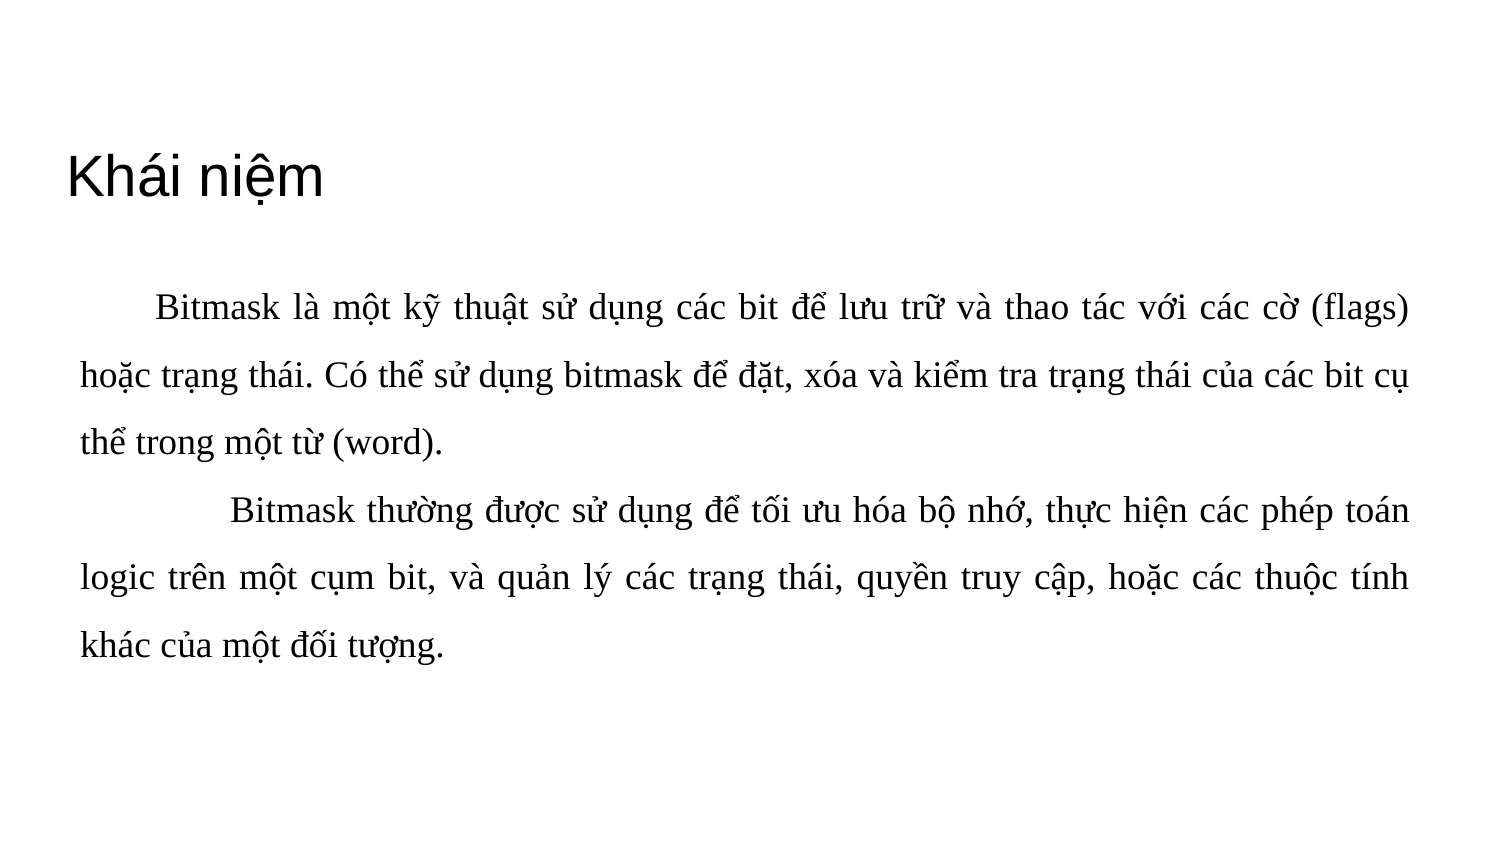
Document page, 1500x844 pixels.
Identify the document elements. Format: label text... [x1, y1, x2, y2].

title Khái niệm [51, 122, 1449, 224]
text_box Bitmask là một kỹ thuật sử dụng các bit để lưu trữ và thao tác với các cờ (flags) hoặc trạng thái. Có thể sử dụng bitmask để đặt, xóa và kiểm tra trạng thái của các bit cụ thể trong một từ (word). Bitmask thường được sử dụng để tối ưu hóa bộ nhớ, thực hiện các phép toán logic trên một cụm bit, và quản lý các trạng thái, quyền truy cập, hoặc các thuộc tính khác của một đối tượng. [65, 244, 1427, 820]
